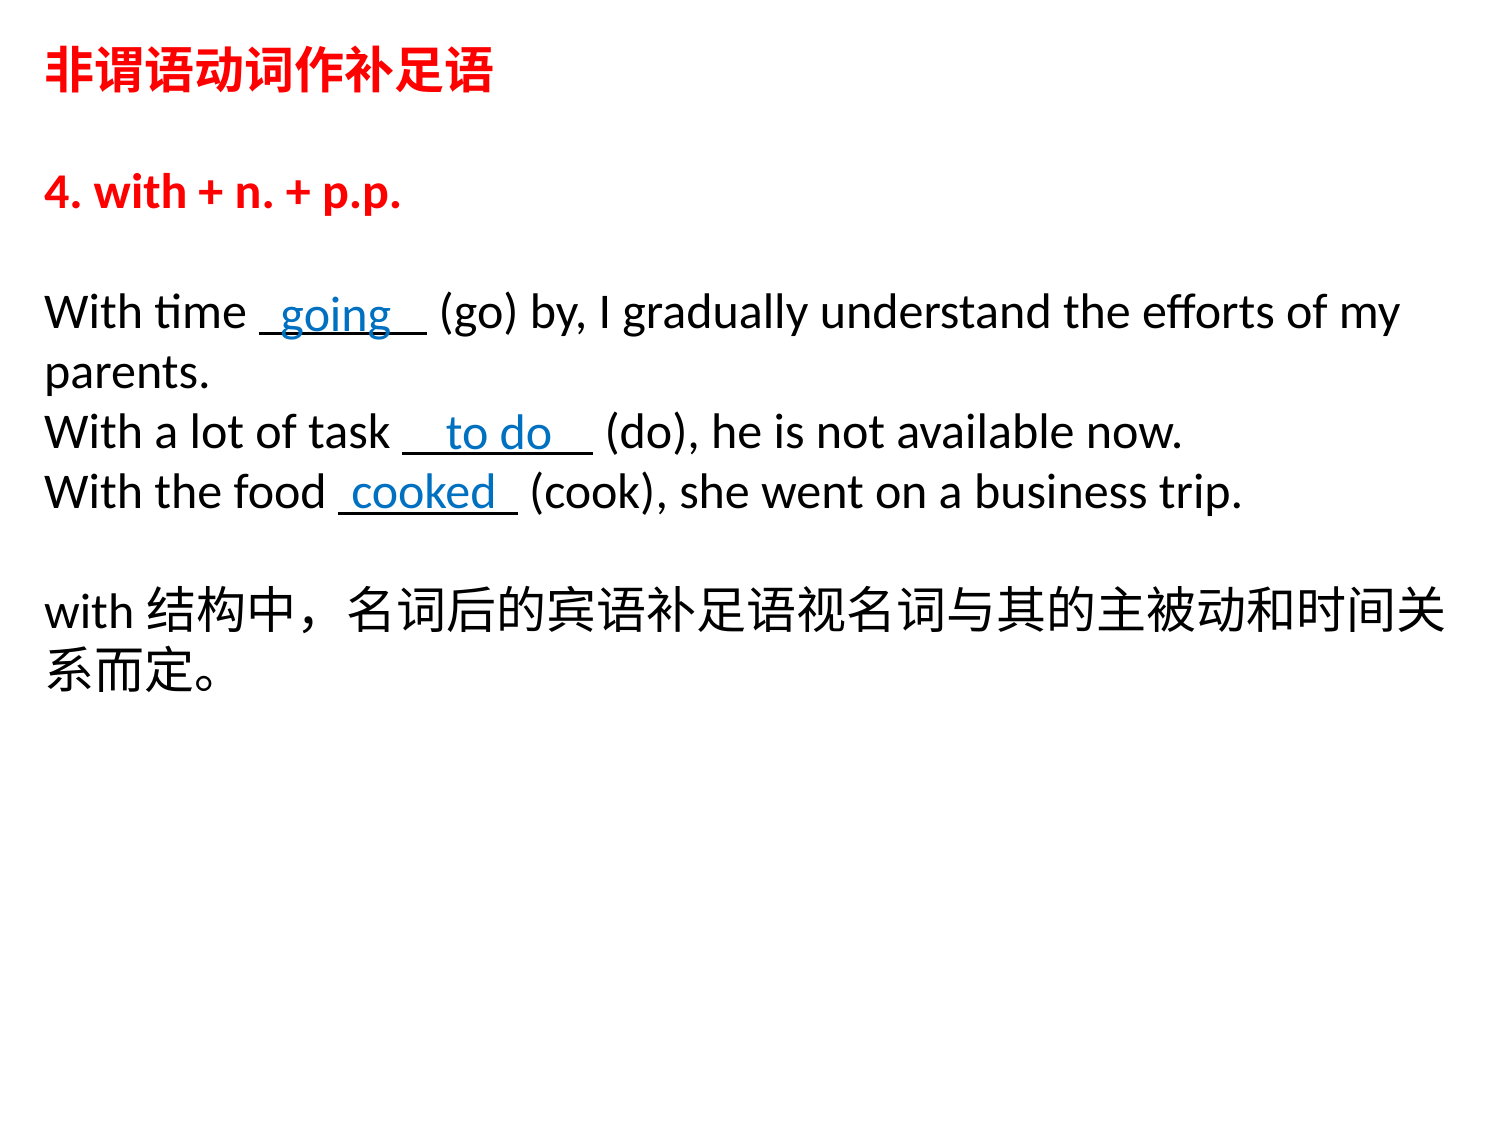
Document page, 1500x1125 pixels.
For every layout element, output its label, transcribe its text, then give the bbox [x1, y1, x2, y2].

text_box cooked [336, 451, 715, 527]
text_box going [265, 274, 644, 349]
text_box 非谓语动词作补足语 4. with + n. + p.p. With time (go) by, I gradually understand the efforts of my parents. With a lot of task (do), he is not available now. With the food (cook), she went on a business trip. with结构中，名词后的宾语补足语视名词与其的主被动和时间关系而定。 [29, 30, 1471, 706]
text_box to do [431, 392, 809, 467]
